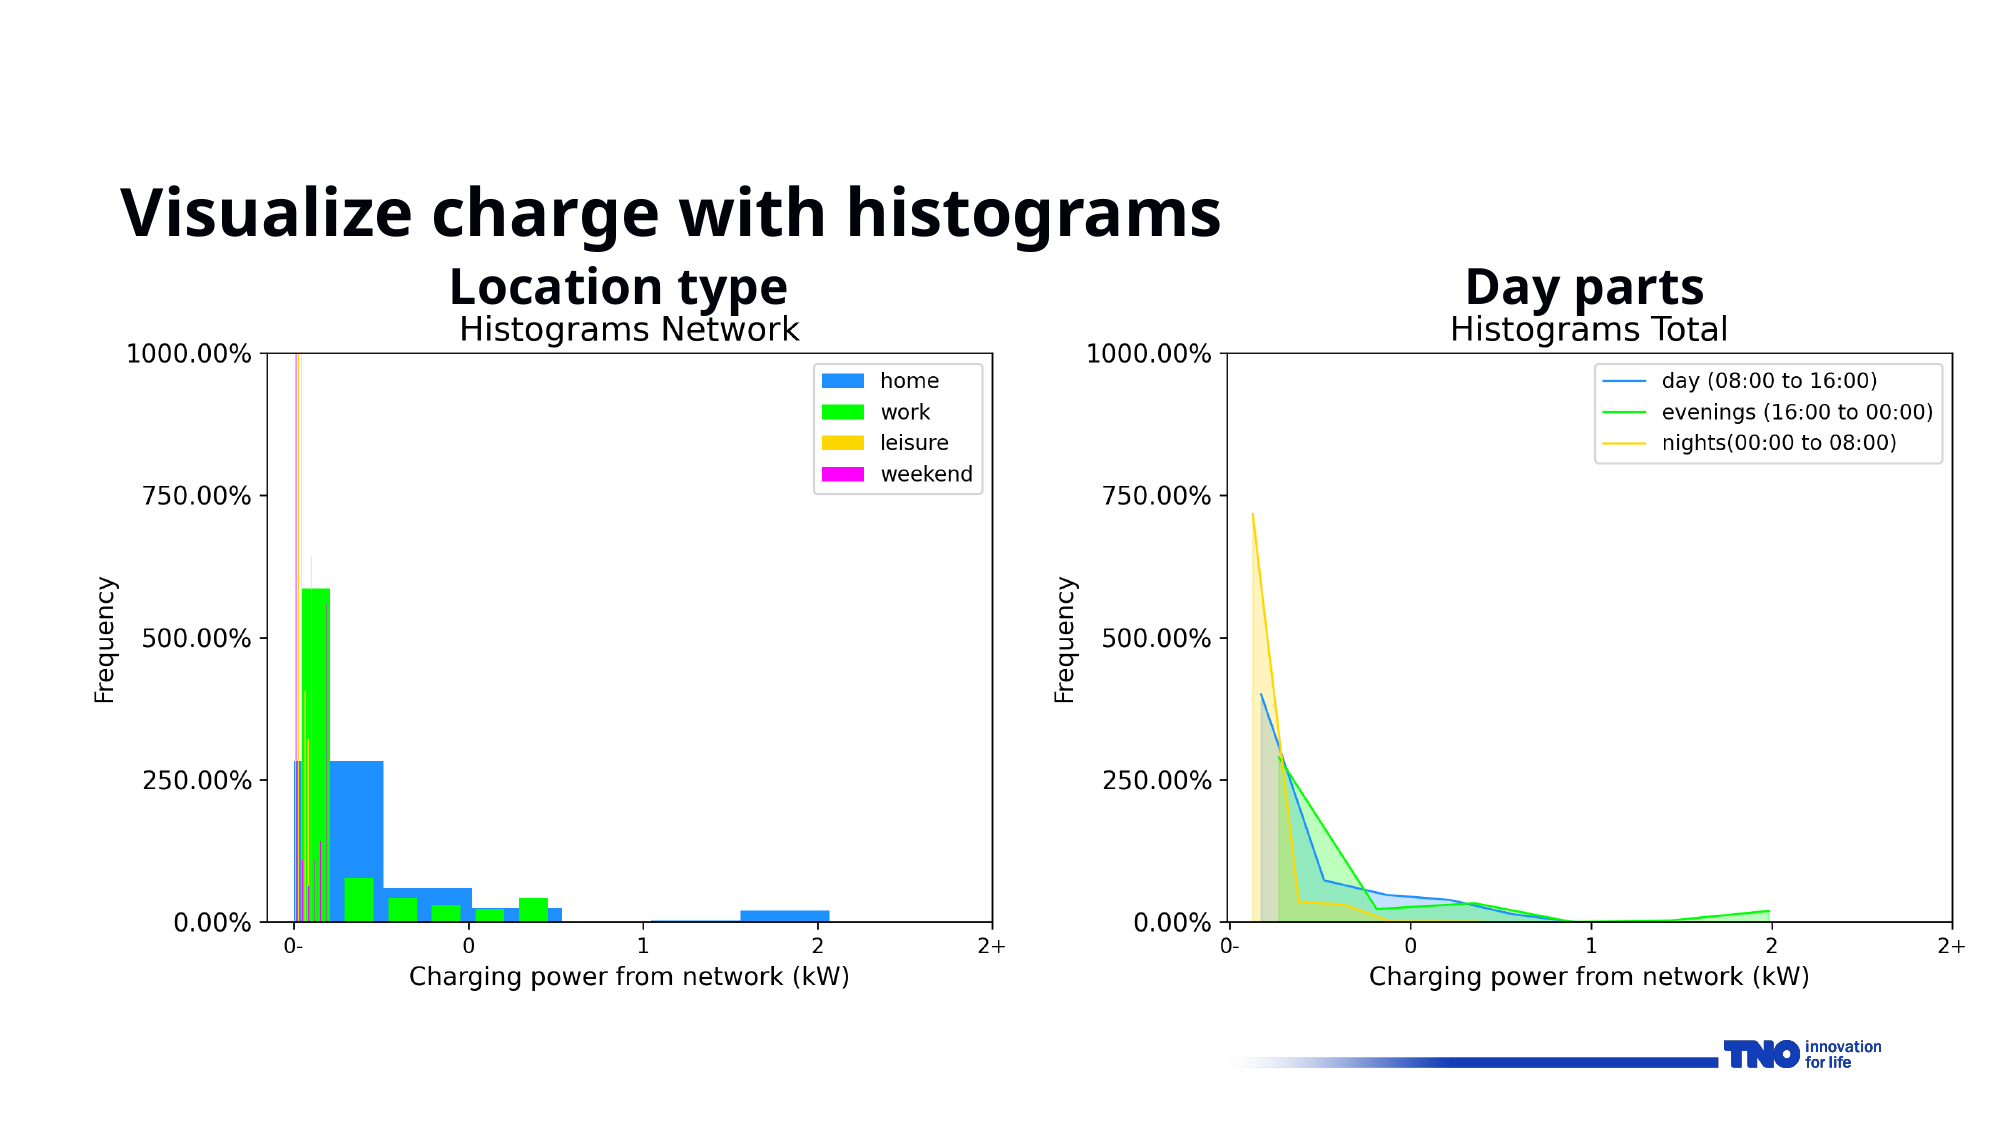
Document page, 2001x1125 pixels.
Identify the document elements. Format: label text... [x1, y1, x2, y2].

picture [1222, 1040, 1882, 1068]
text_box Day parts [1234, 255, 1936, 292]
picture [69, 292, 1990, 1013]
title Visualize charge with histograms [120, 178, 1885, 240]
text_box Location type [268, 255, 970, 292]
